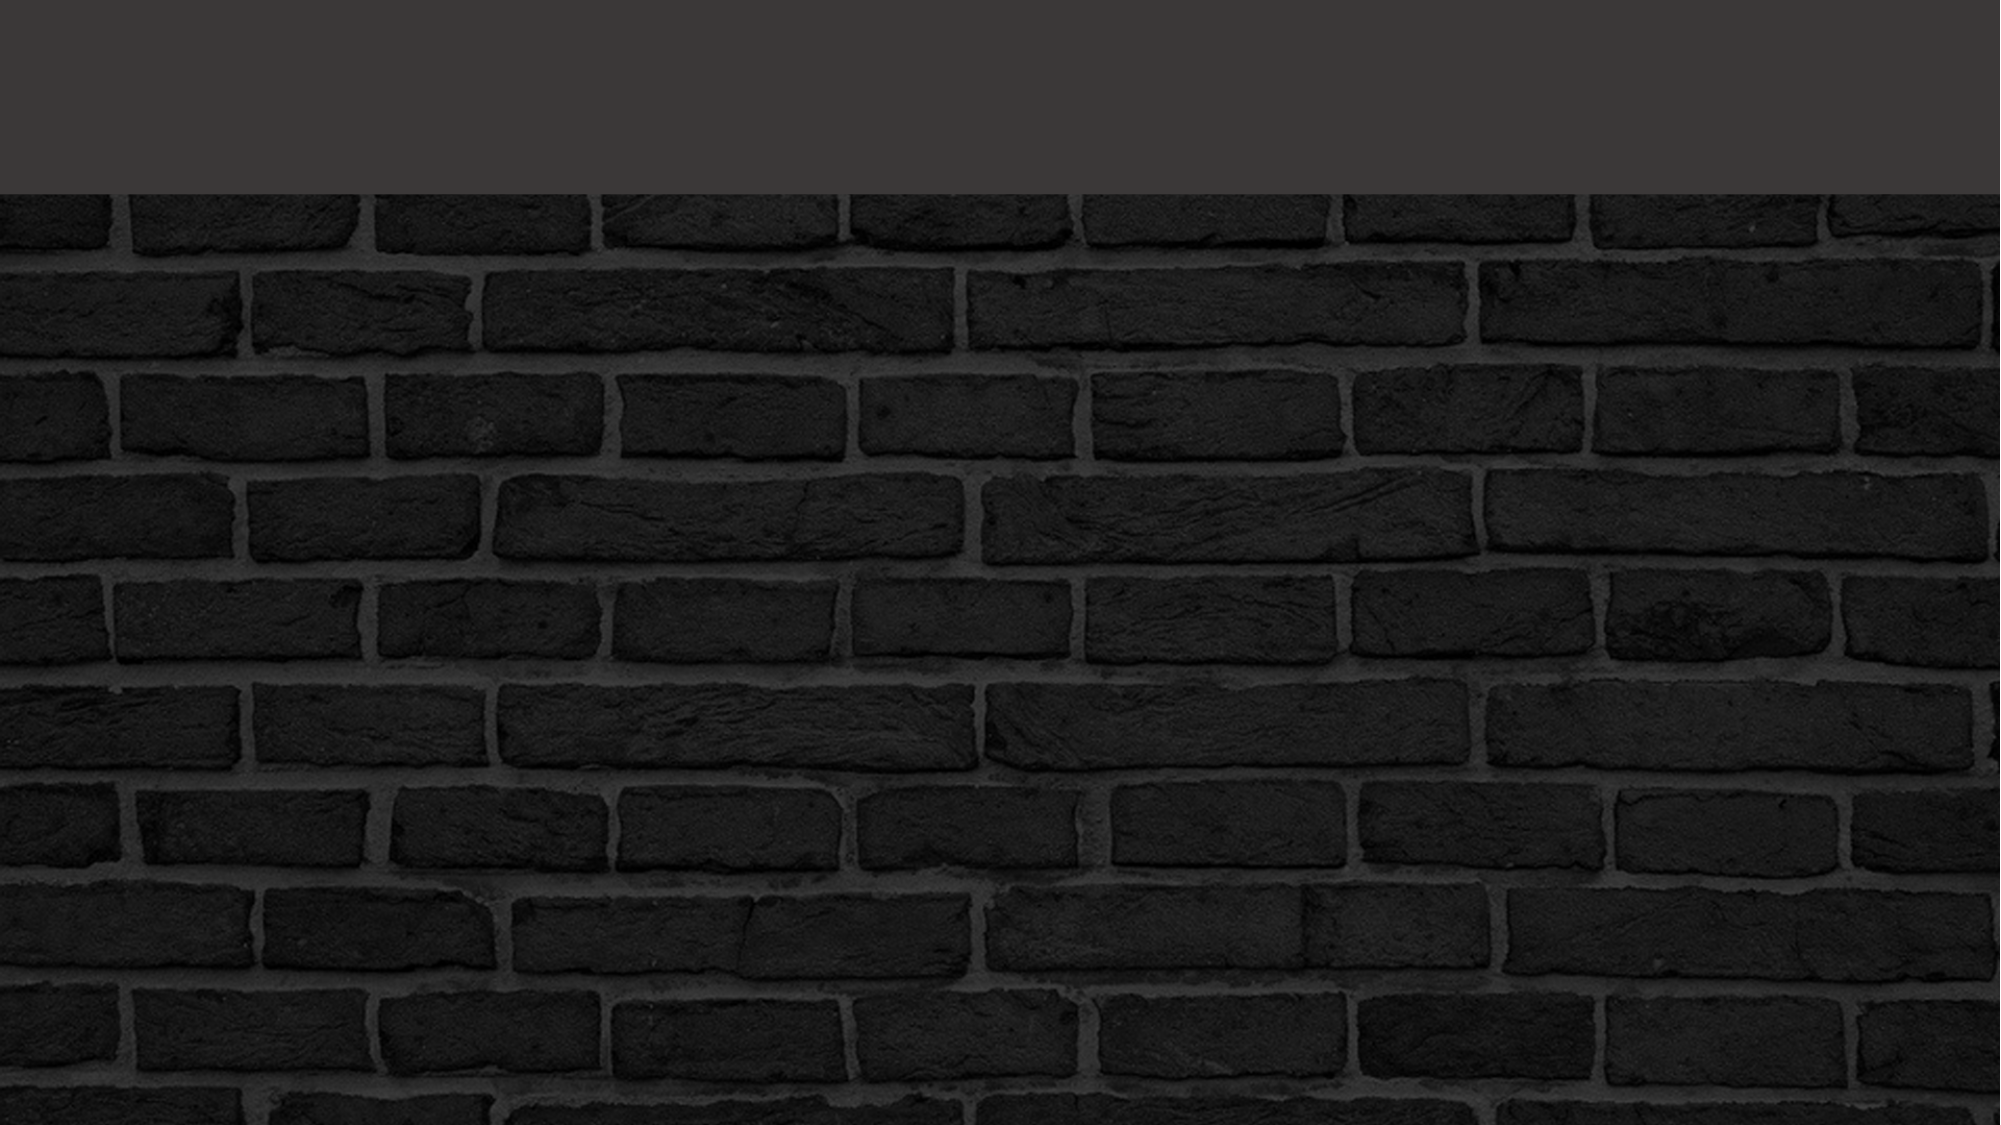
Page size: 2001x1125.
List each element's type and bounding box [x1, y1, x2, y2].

text_box [0, 0, 2000, 1125]
